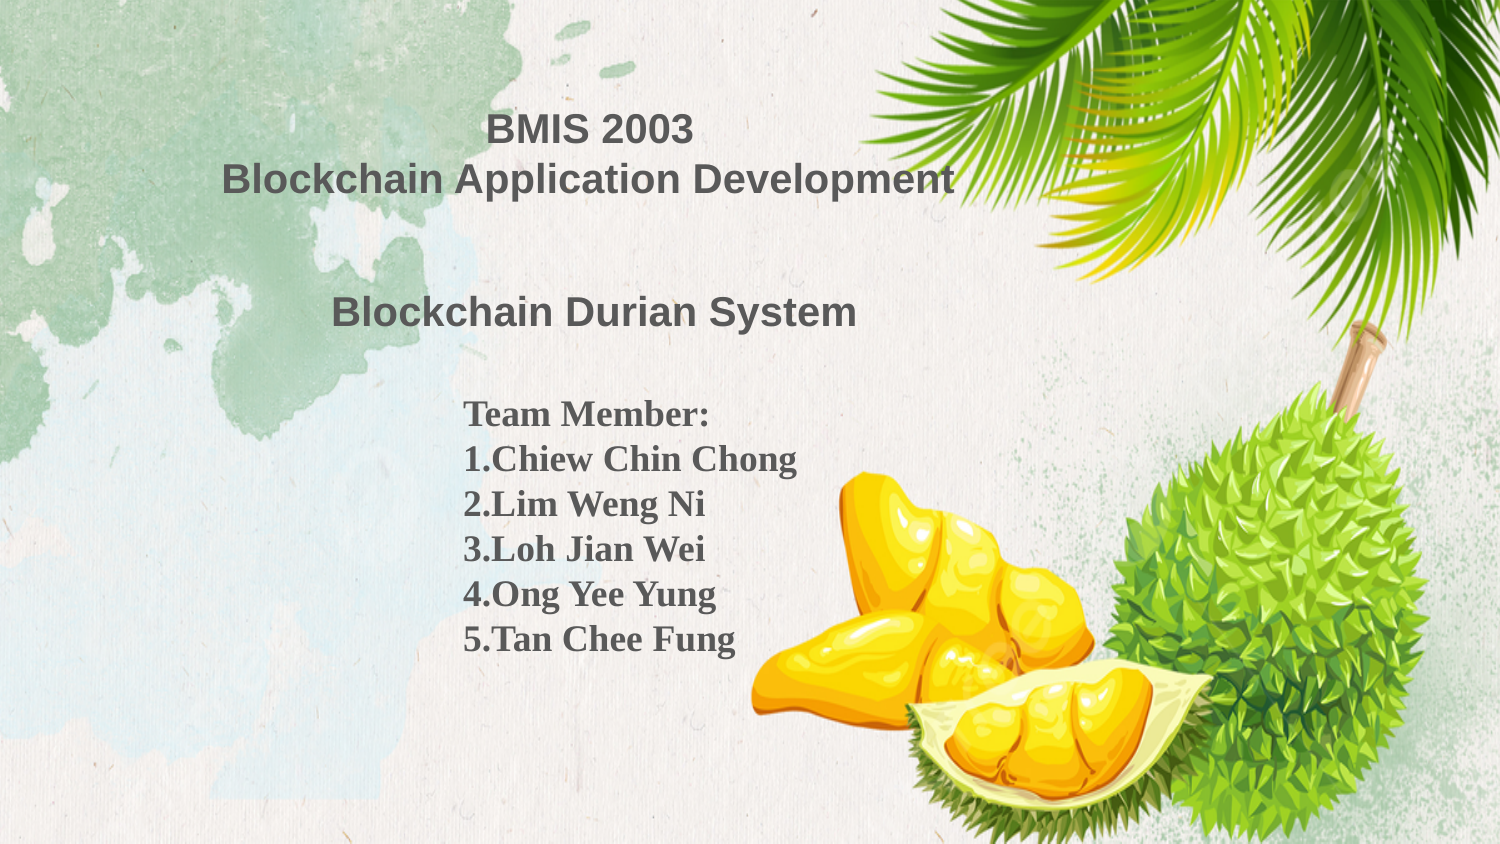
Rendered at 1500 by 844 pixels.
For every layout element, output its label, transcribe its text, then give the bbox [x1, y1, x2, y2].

text_box BMIS 2003 Blockchain Application Development [206, 86, 983, 217]
picture [0, 0, 1500, 844]
text_box Blockchain Durian System [316, 269, 904, 350]
text_box Team Member: 1.Chiew Chin Chong 2.Lim Weng Ni 3.Loh Jian Wei 4.Ong Yee Yung 5.Tan Chee Fung [448, 374, 843, 675]
